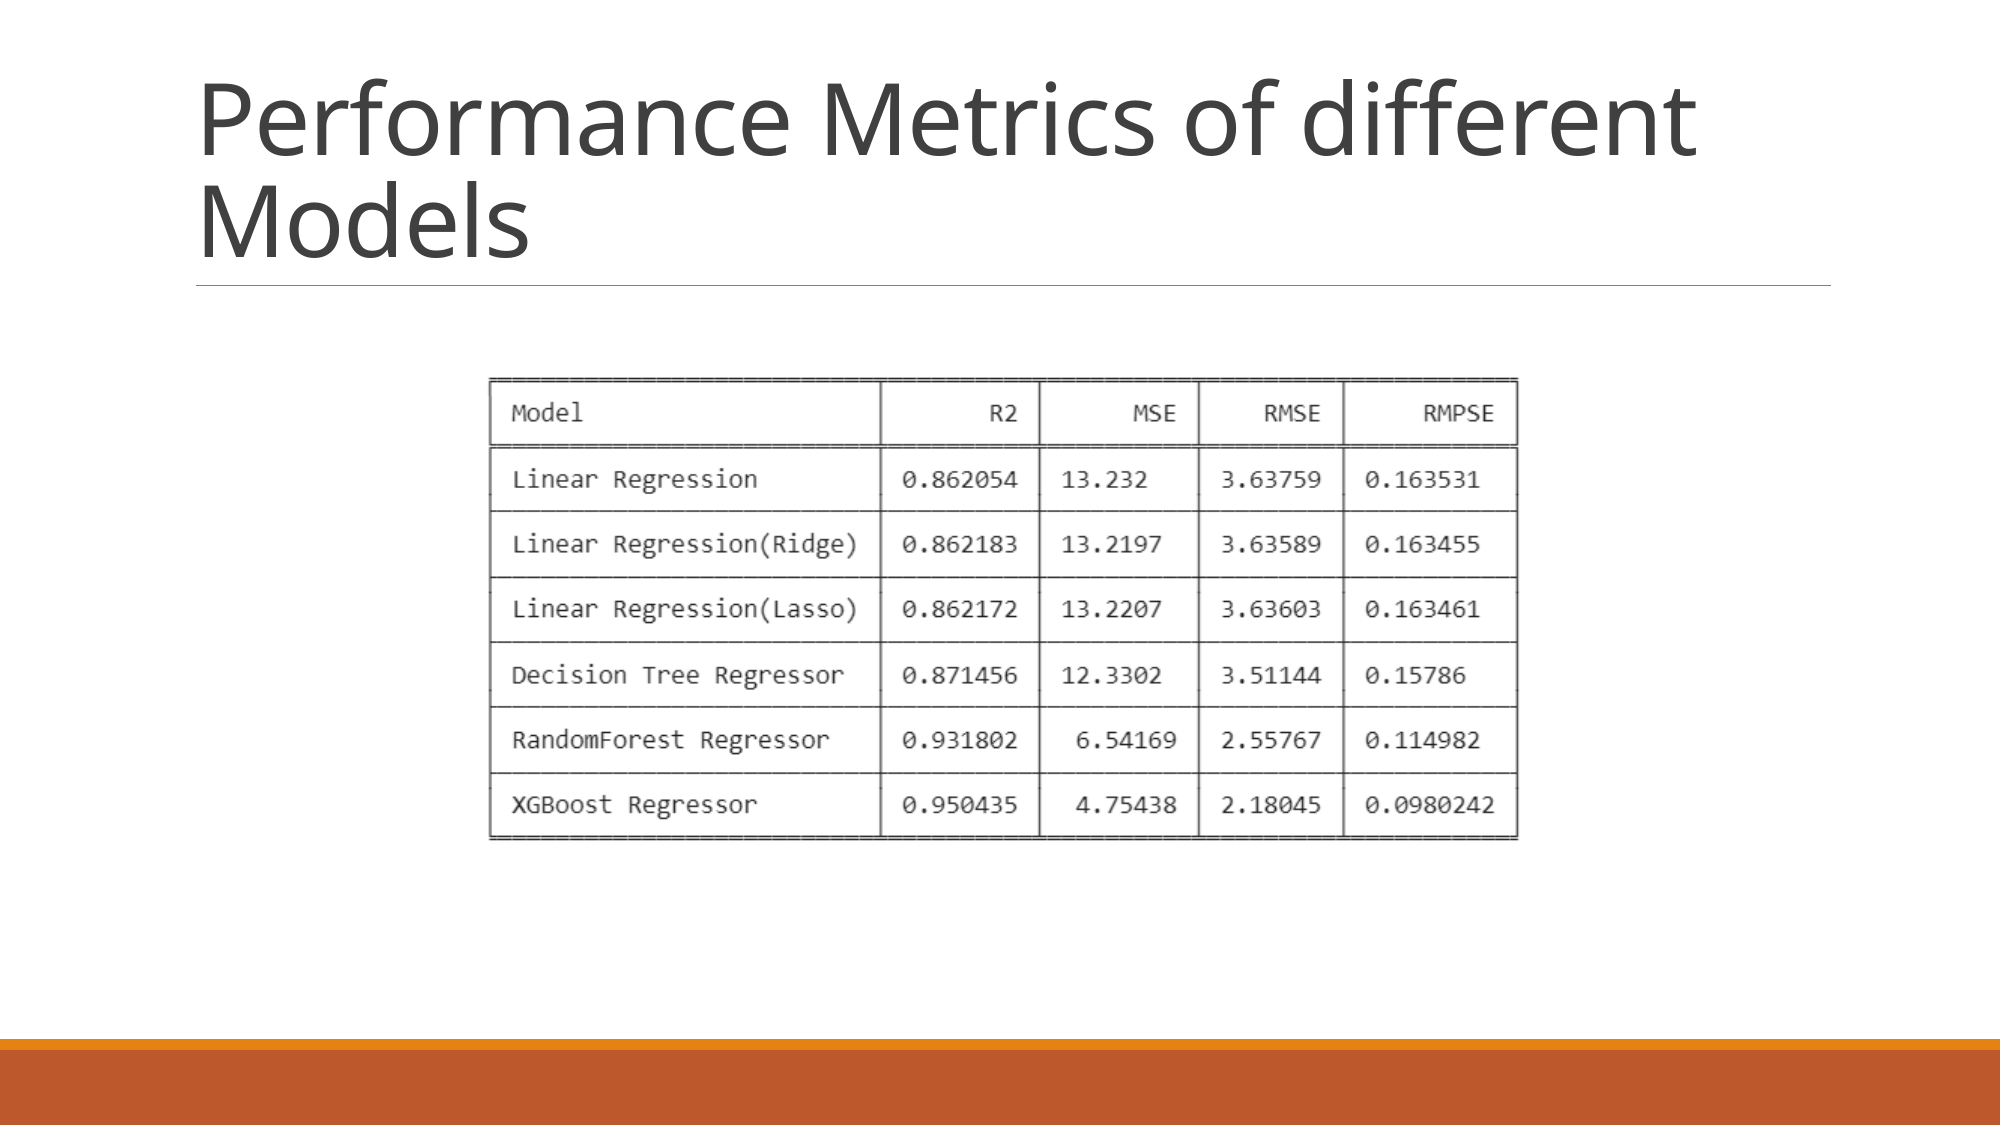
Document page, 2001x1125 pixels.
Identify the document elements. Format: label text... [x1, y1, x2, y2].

picture [477, 368, 1533, 858]
title Performance Metrics of different Models [180, 47, 1830, 285]
